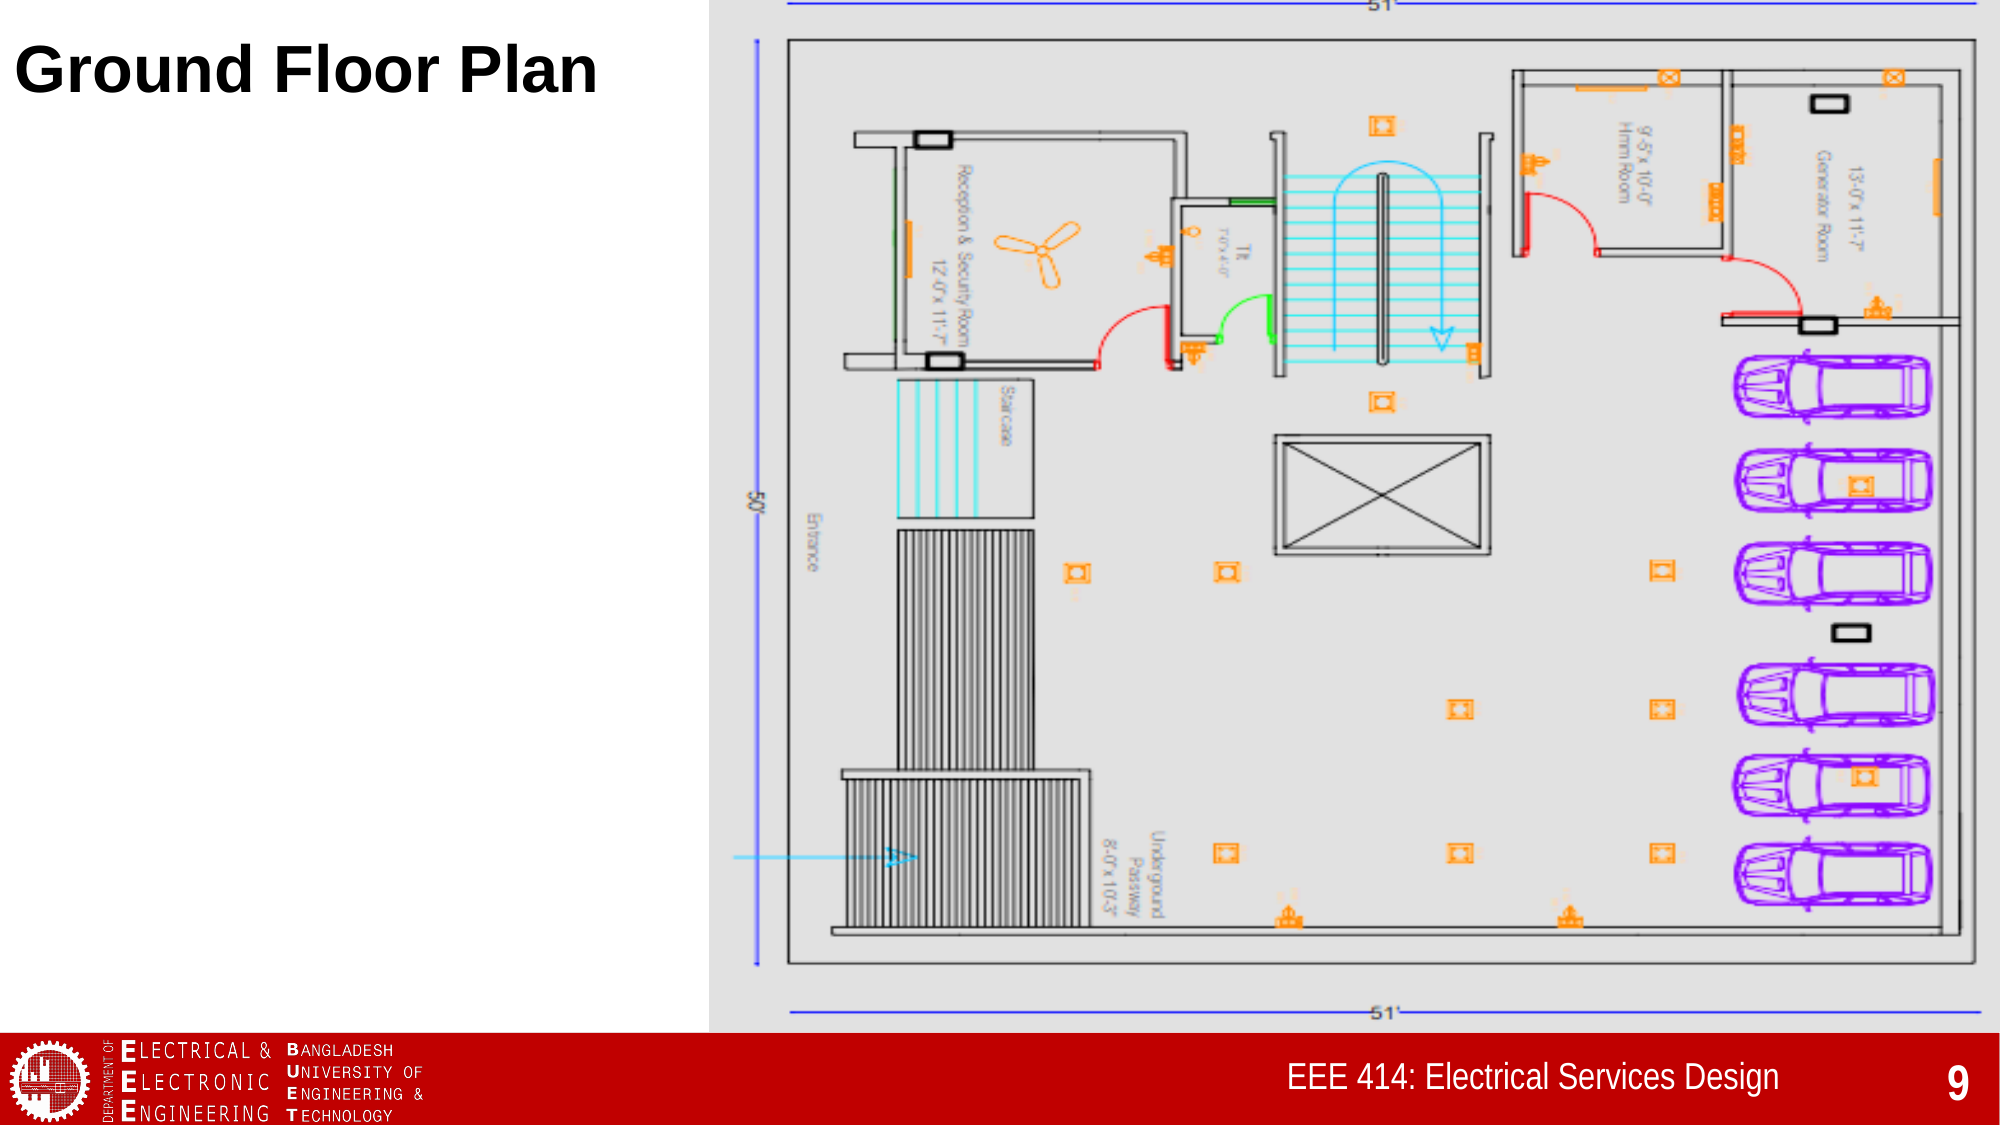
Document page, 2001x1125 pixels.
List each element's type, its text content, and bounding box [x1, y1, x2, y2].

slide_number 9 [1874, 1049, 1985, 1119]
picture [8, 1039, 437, 1123]
slide_number EEE 414: Electrical Services Design [1272, 1044, 1875, 1118]
picture [709, 0, 2000, 1032]
text_box Ground Floor Plan [0, 18, 704, 113]
